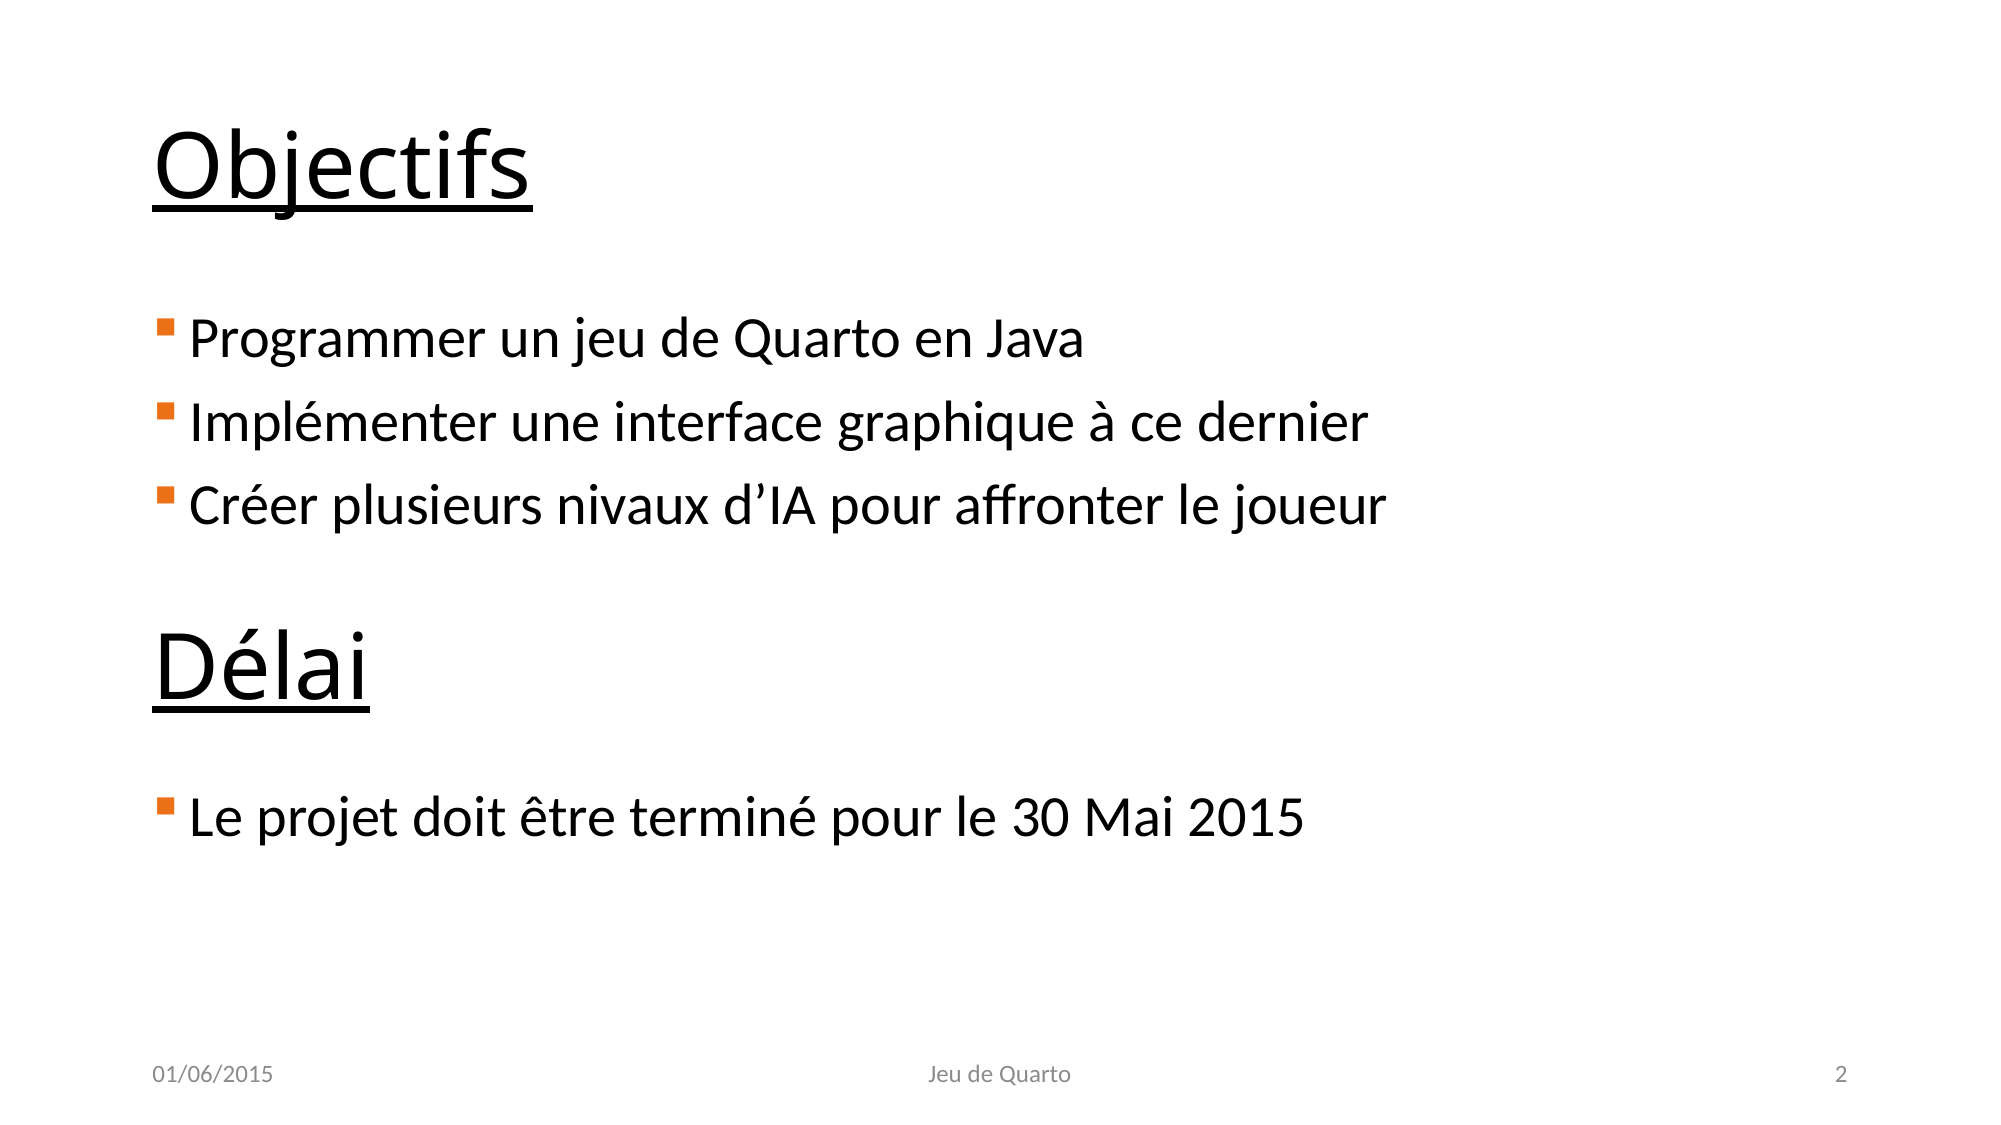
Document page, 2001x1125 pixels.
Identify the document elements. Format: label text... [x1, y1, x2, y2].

list Programmer un jeu de Quarto en Java Implémenter une interface graphique à ce dernier Créer plusieurs nivaux d’IA pour affronter le joueur [137, 299, 1863, 560]
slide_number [137, 1042, 588, 1103]
footer Jeu de Quarto [662, 1042, 1338, 1103]
slide_number 2 [1412, 1042, 1863, 1103]
text_box Délai [137, 560, 1863, 778]
title Objectifs [137, 59, 1863, 278]
text_box Le projet doit être terminé pour le 30 Mai 2015 [137, 778, 1863, 1040]
